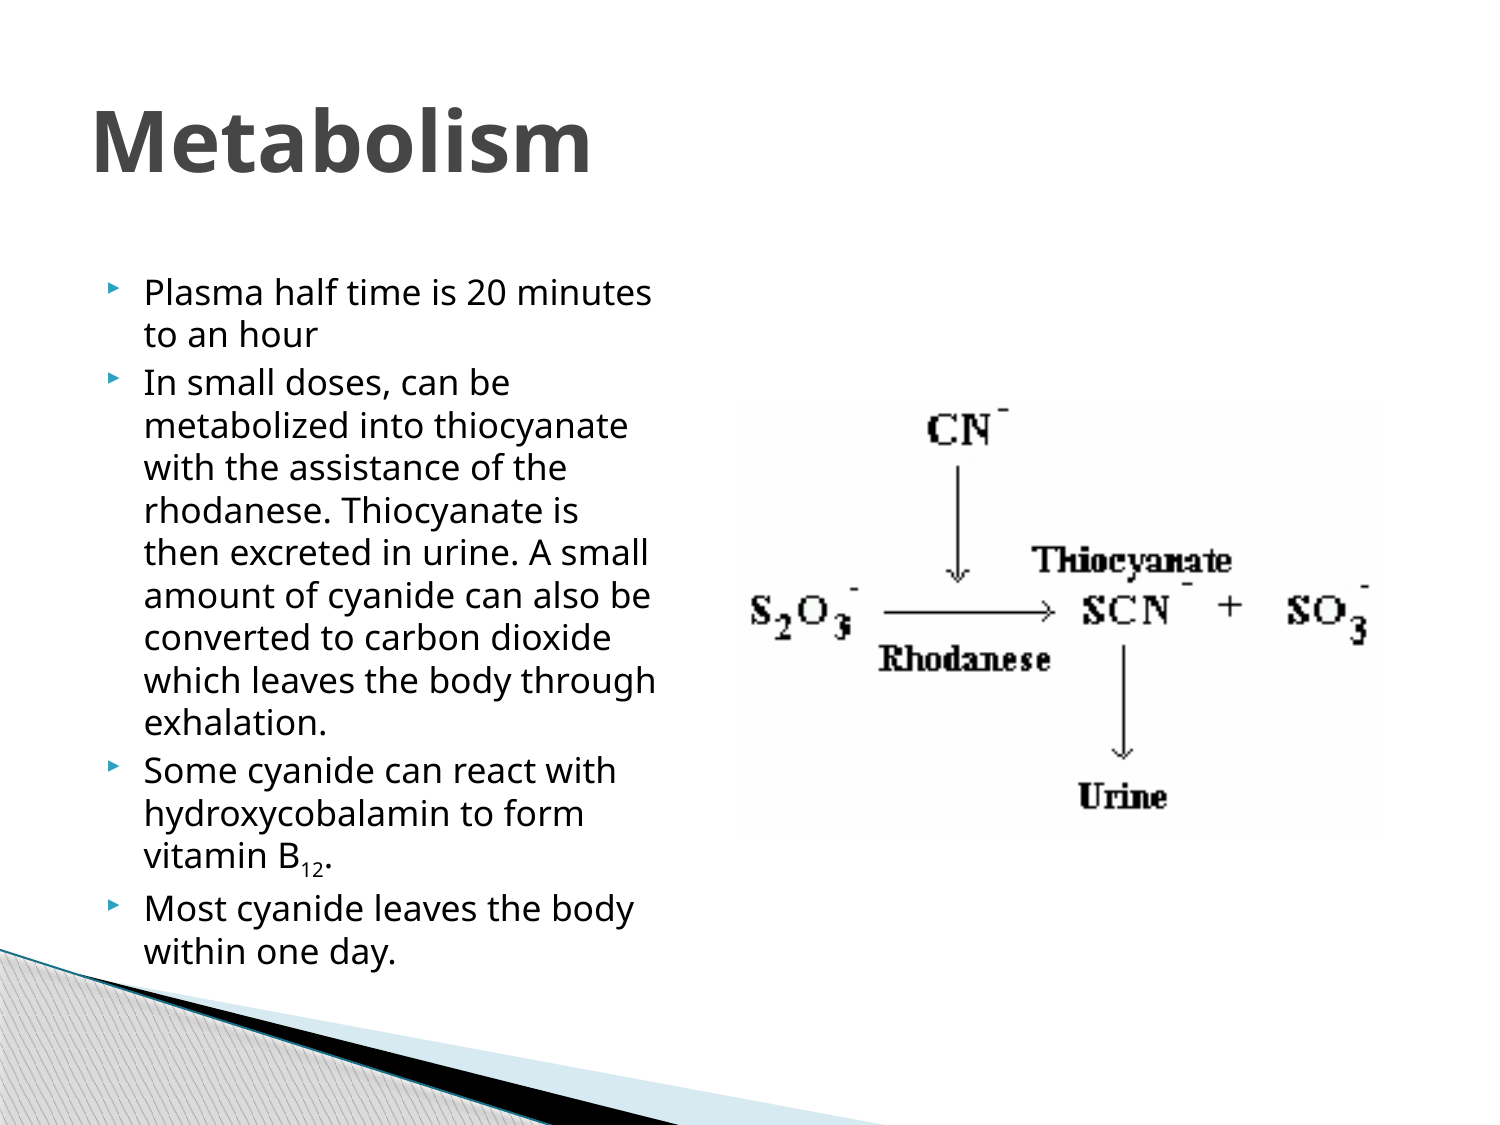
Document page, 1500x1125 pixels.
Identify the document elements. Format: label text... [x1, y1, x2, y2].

list Plasma half time is 20 minutes to an hour In small doses, can be metabolized into thiocyanate with the assistance of the rhodanese. Thiocyanate is then excreted in urine. A small amount of cyanide can also be converted to carbon dioxide which leaves the body through exhalation. Some cyanide can react with hydroxycobalamin to form vitamin B12. Most cyanide leaves the body within one day. [75, 262, 675, 1000]
title Metabolism [75, 45, 1425, 233]
picture [737, 399, 1385, 838]
